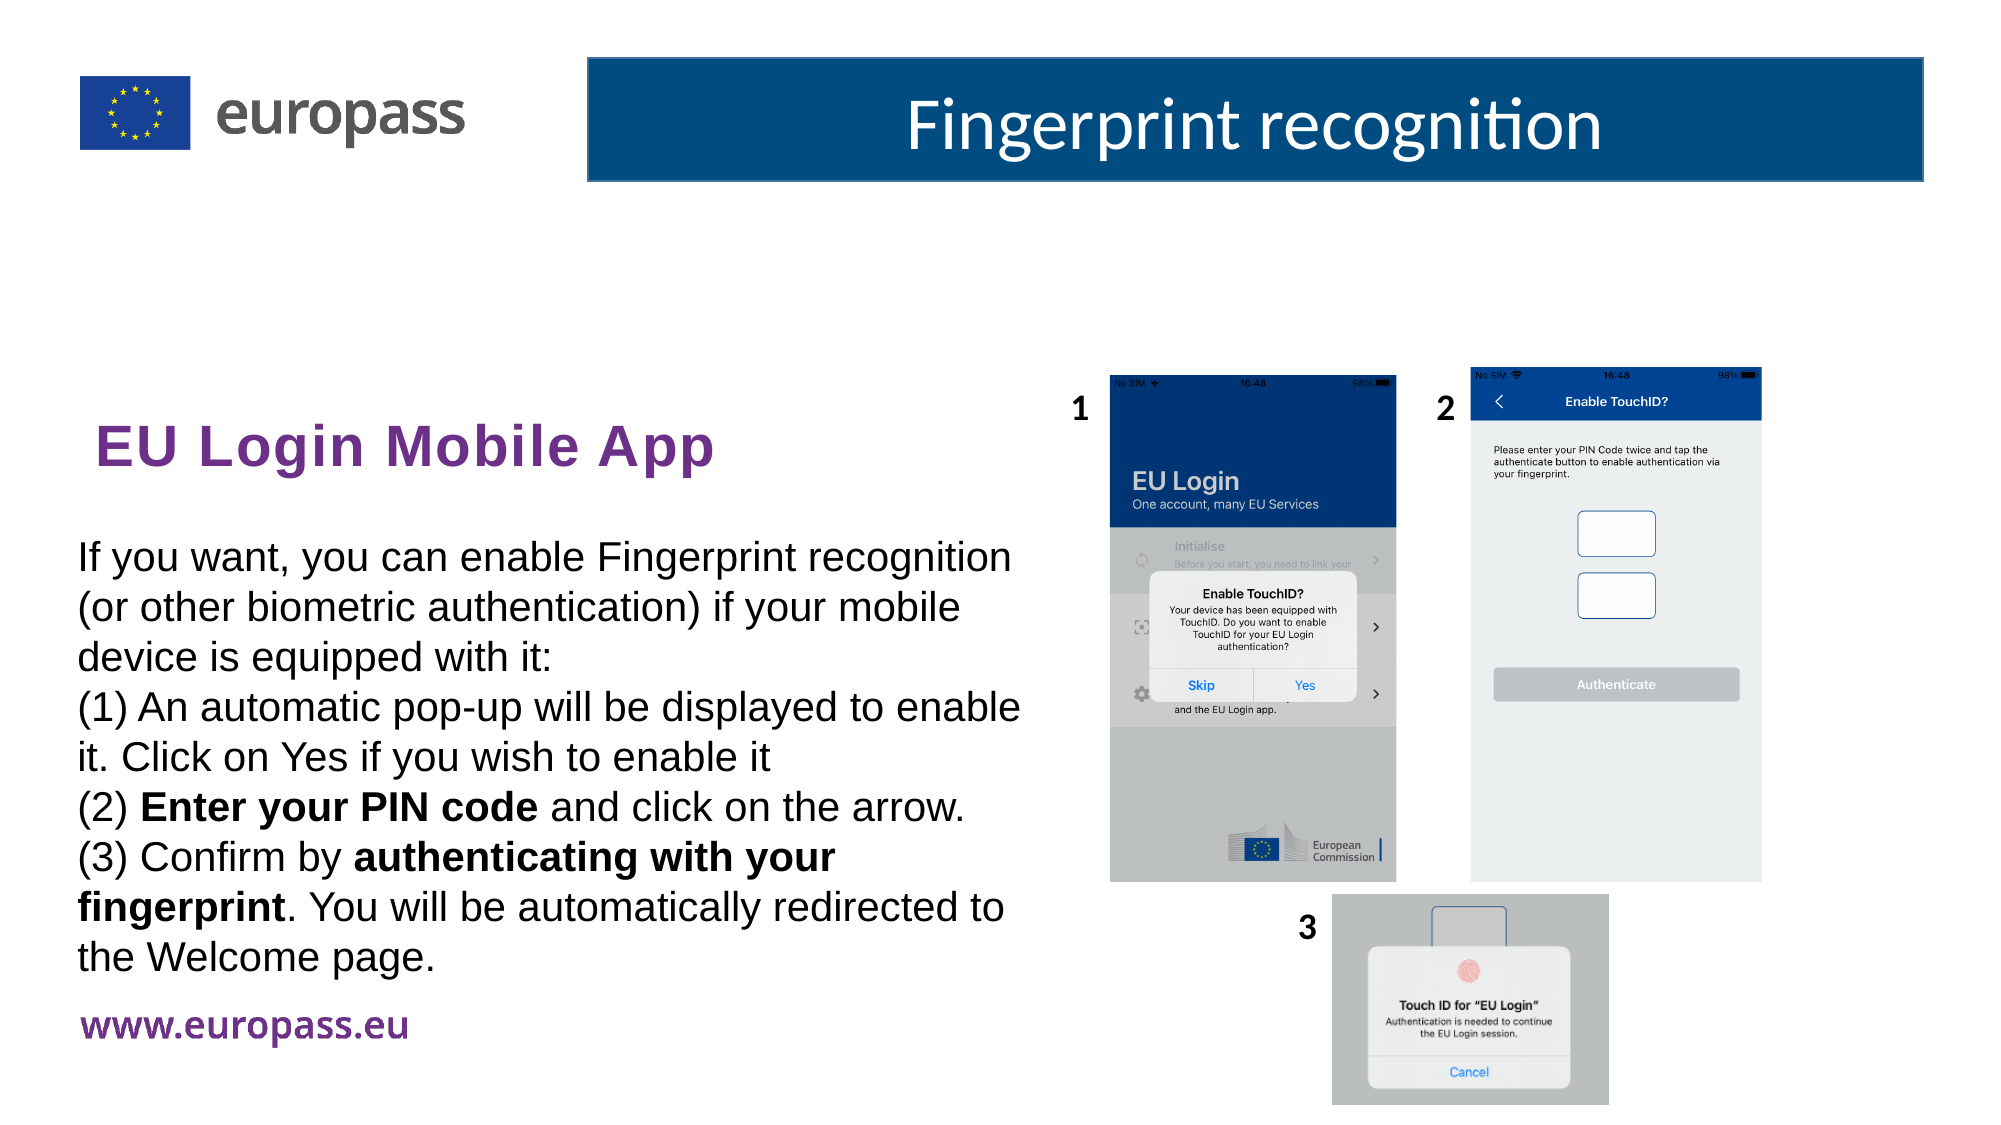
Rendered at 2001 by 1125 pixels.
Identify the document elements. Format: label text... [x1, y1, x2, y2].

subtitle If you want, you can enable Fingerprint recognition (or other biometric authentication) if your mobile device is equipped with it: (1) An automatic pop-up will be displayed to enable it. Click on Yes if you wish to enable it (2) Enter your PIN code and click on the arrow. (3) Confirm by authenticating with your fingerprint. You will be automatically redirected to the Welcome page. [62, 522, 1080, 1000]
picture [8, 0, 536, 261]
picture [1109, 375, 1397, 882]
text_box EU Login Mobile App [80, 348, 1806, 547]
text_box 3 [1283, 894, 1332, 955]
picture [75, 1004, 414, 1054]
picture [1470, 367, 1762, 882]
picture [1332, 894, 1609, 1105]
text_box Fingerprint recognition [587, 57, 1924, 182]
